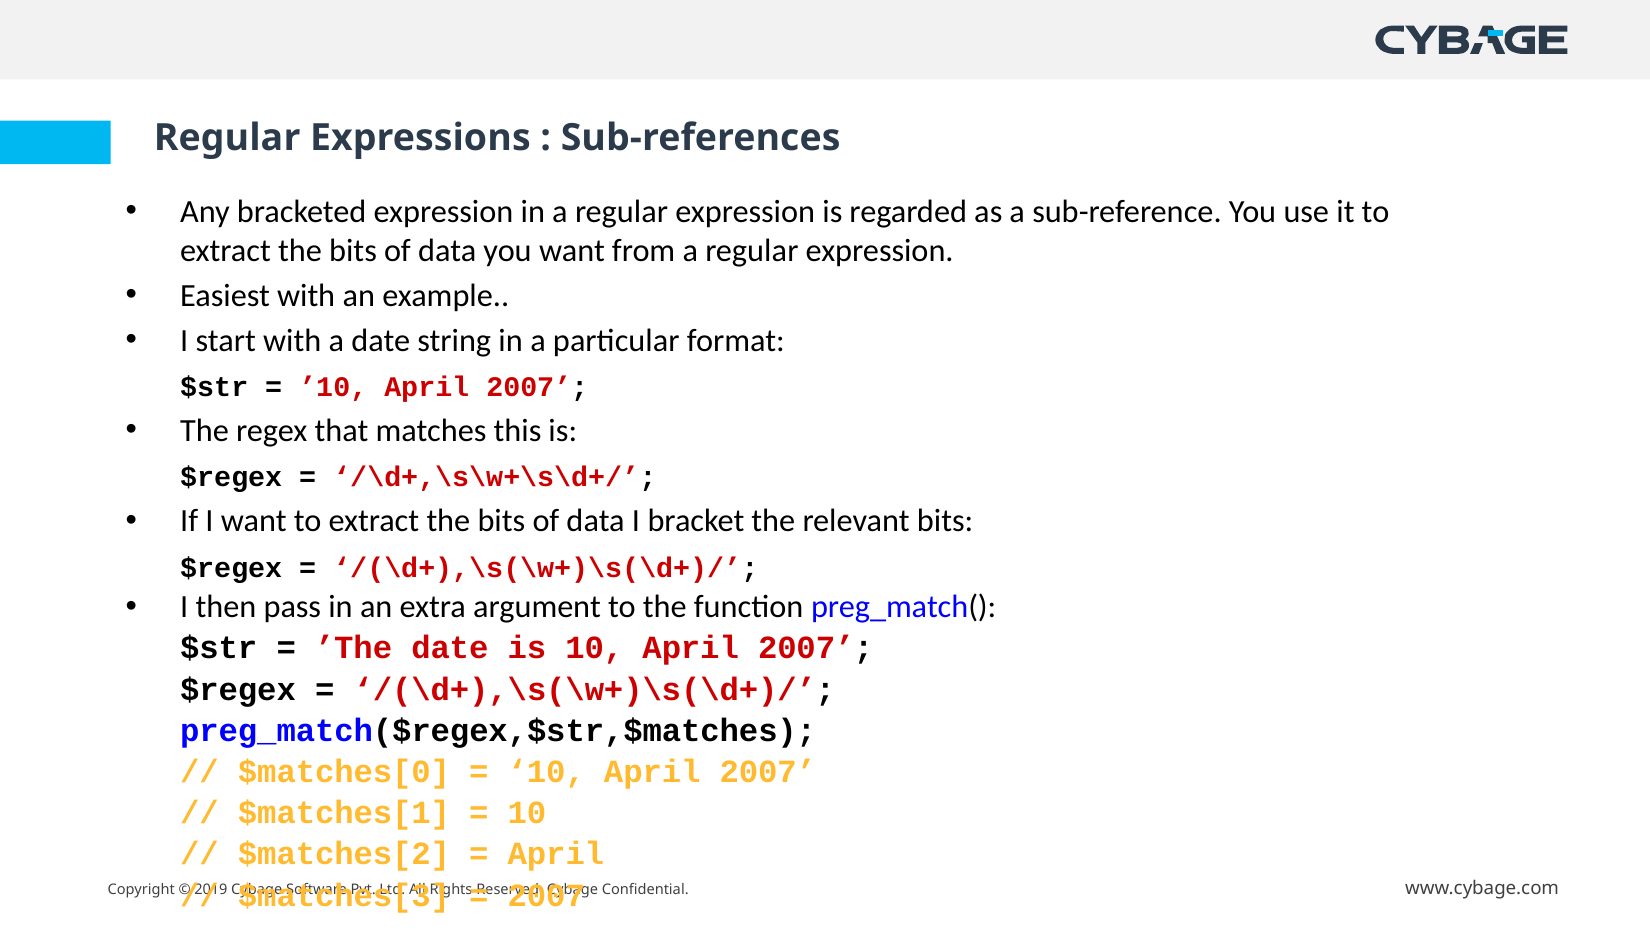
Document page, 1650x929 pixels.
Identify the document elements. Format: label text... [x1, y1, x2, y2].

text_box Any bracketed expression in a regular expression is regarded as a sub-reference. You use it to extract the bits of data you want from a regular expression. Easiest with an example.. I start with a date string in a particular format: $str = ’10, April 2007’; The regex that matches this is: $regex = ‘/\d+,\s\w+\s\d+/’; If I want to extract the bits of data I bracket the relevant bits: $regex = ‘/(\d+),\s(\w+)\s(\d+)/’; I then pass in an extra argument to the function preg_match(): $str = ’The date is 10, April 2007’; $regex = ‘/(\d+),\s(\w+)\s(\d+)/’; preg_match($regex,$str,$matches); // $matches[0] = ‘10, April 2007’ // $matches[1] = 10 // $matches[2] = April // $matches[3] = 2007 [110, 182, 1461, 926]
text_box [0, 118, 113, 166]
title Regular Expressions : Sub-references [137, 104, 1438, 168]
